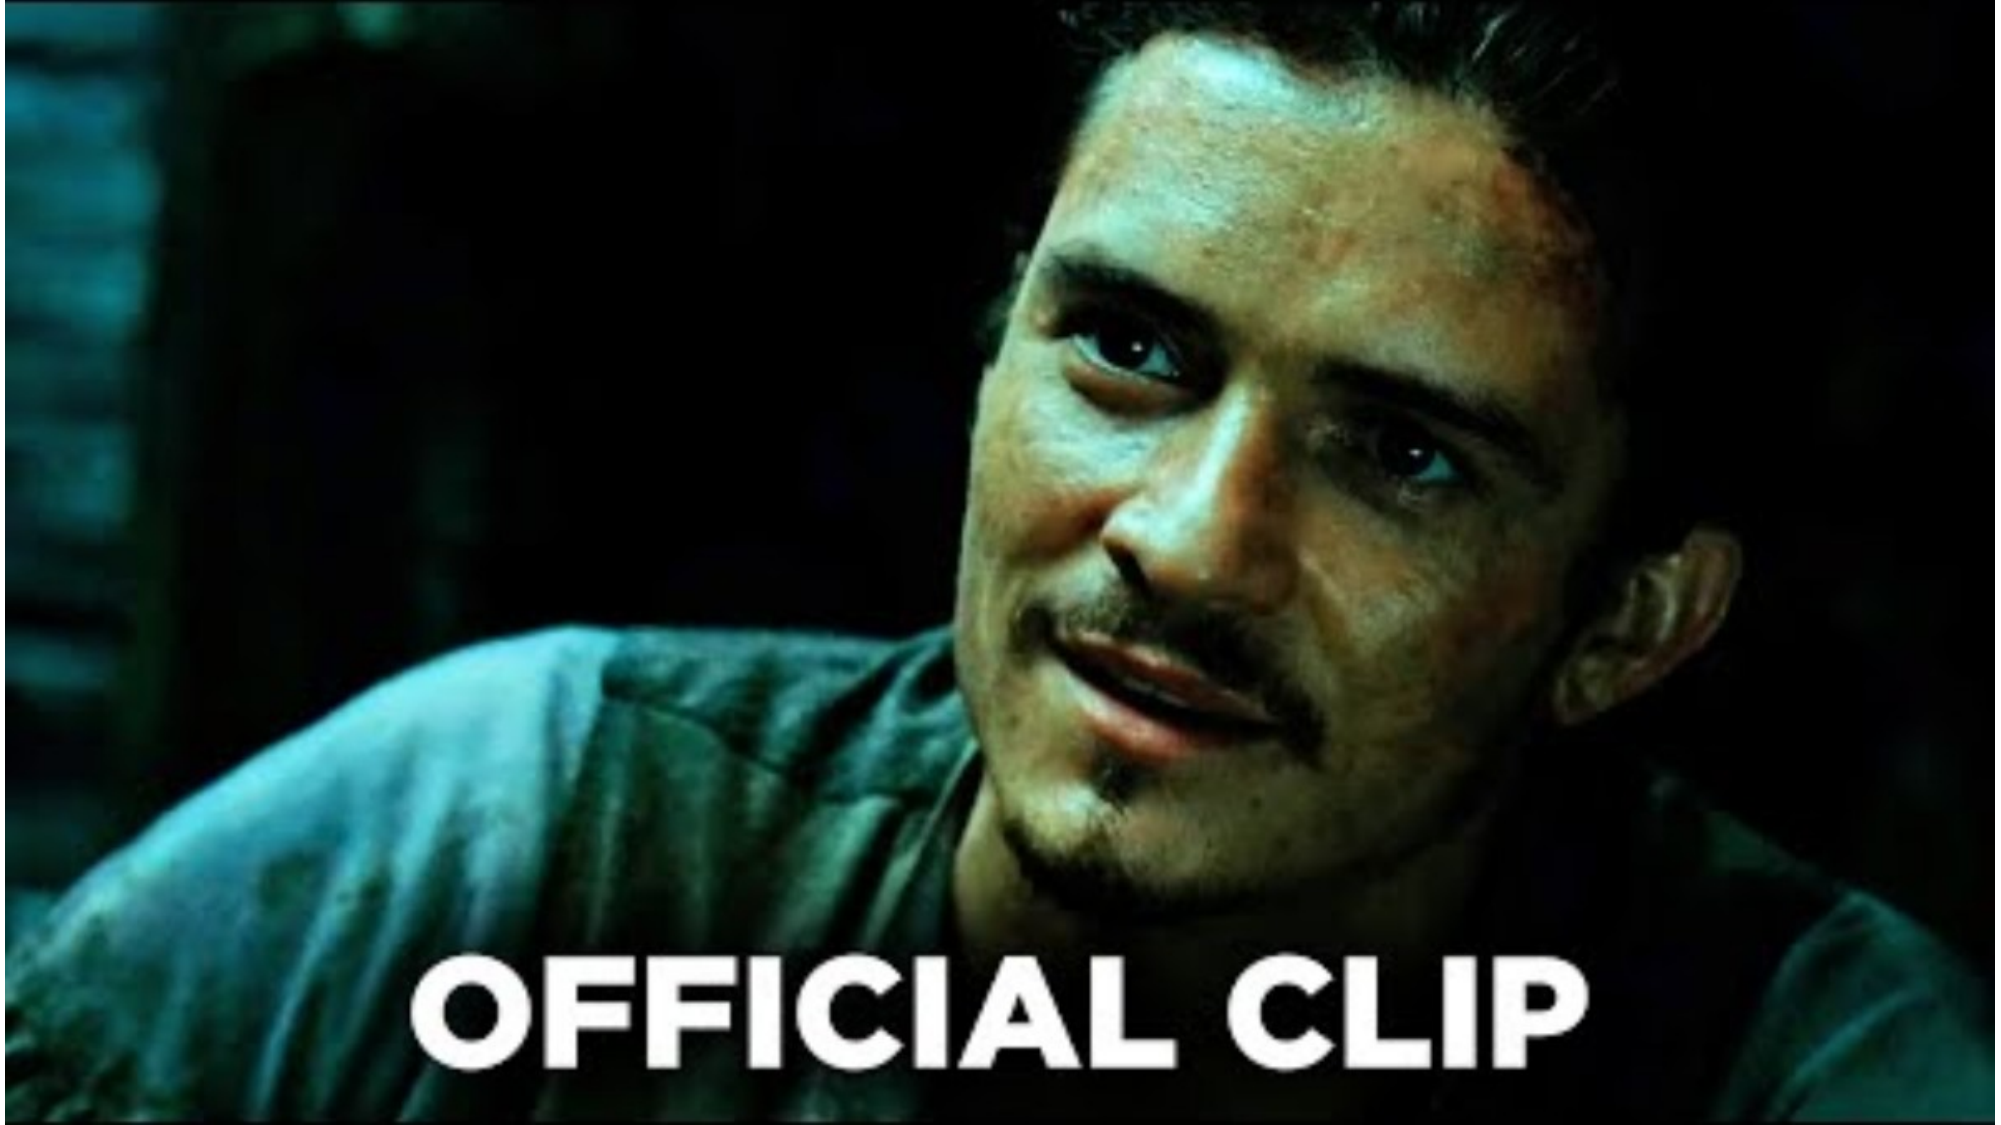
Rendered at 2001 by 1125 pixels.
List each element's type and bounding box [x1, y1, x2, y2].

text_box [4, 0, 1996, 1125]
